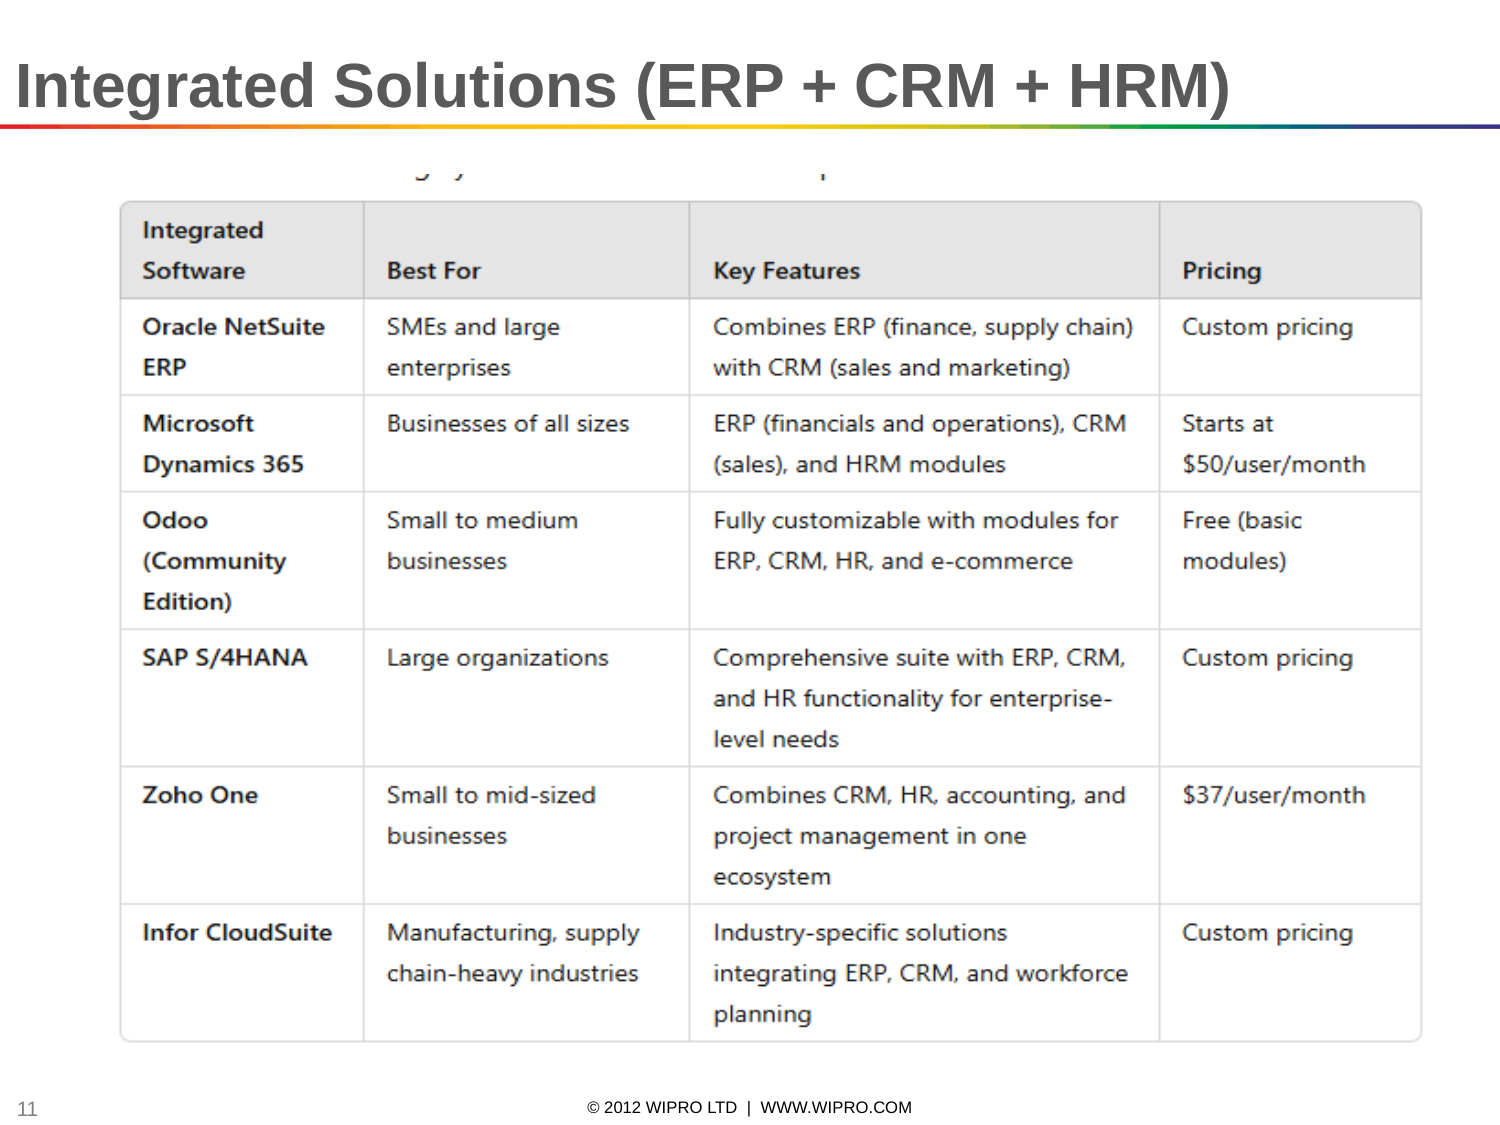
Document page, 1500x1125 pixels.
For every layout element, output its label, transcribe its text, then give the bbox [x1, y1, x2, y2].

list Integrated Solutions (ERP + CRM + HRM) [0, 0, 1500, 115]
picture [87, 174, 1451, 1063]
